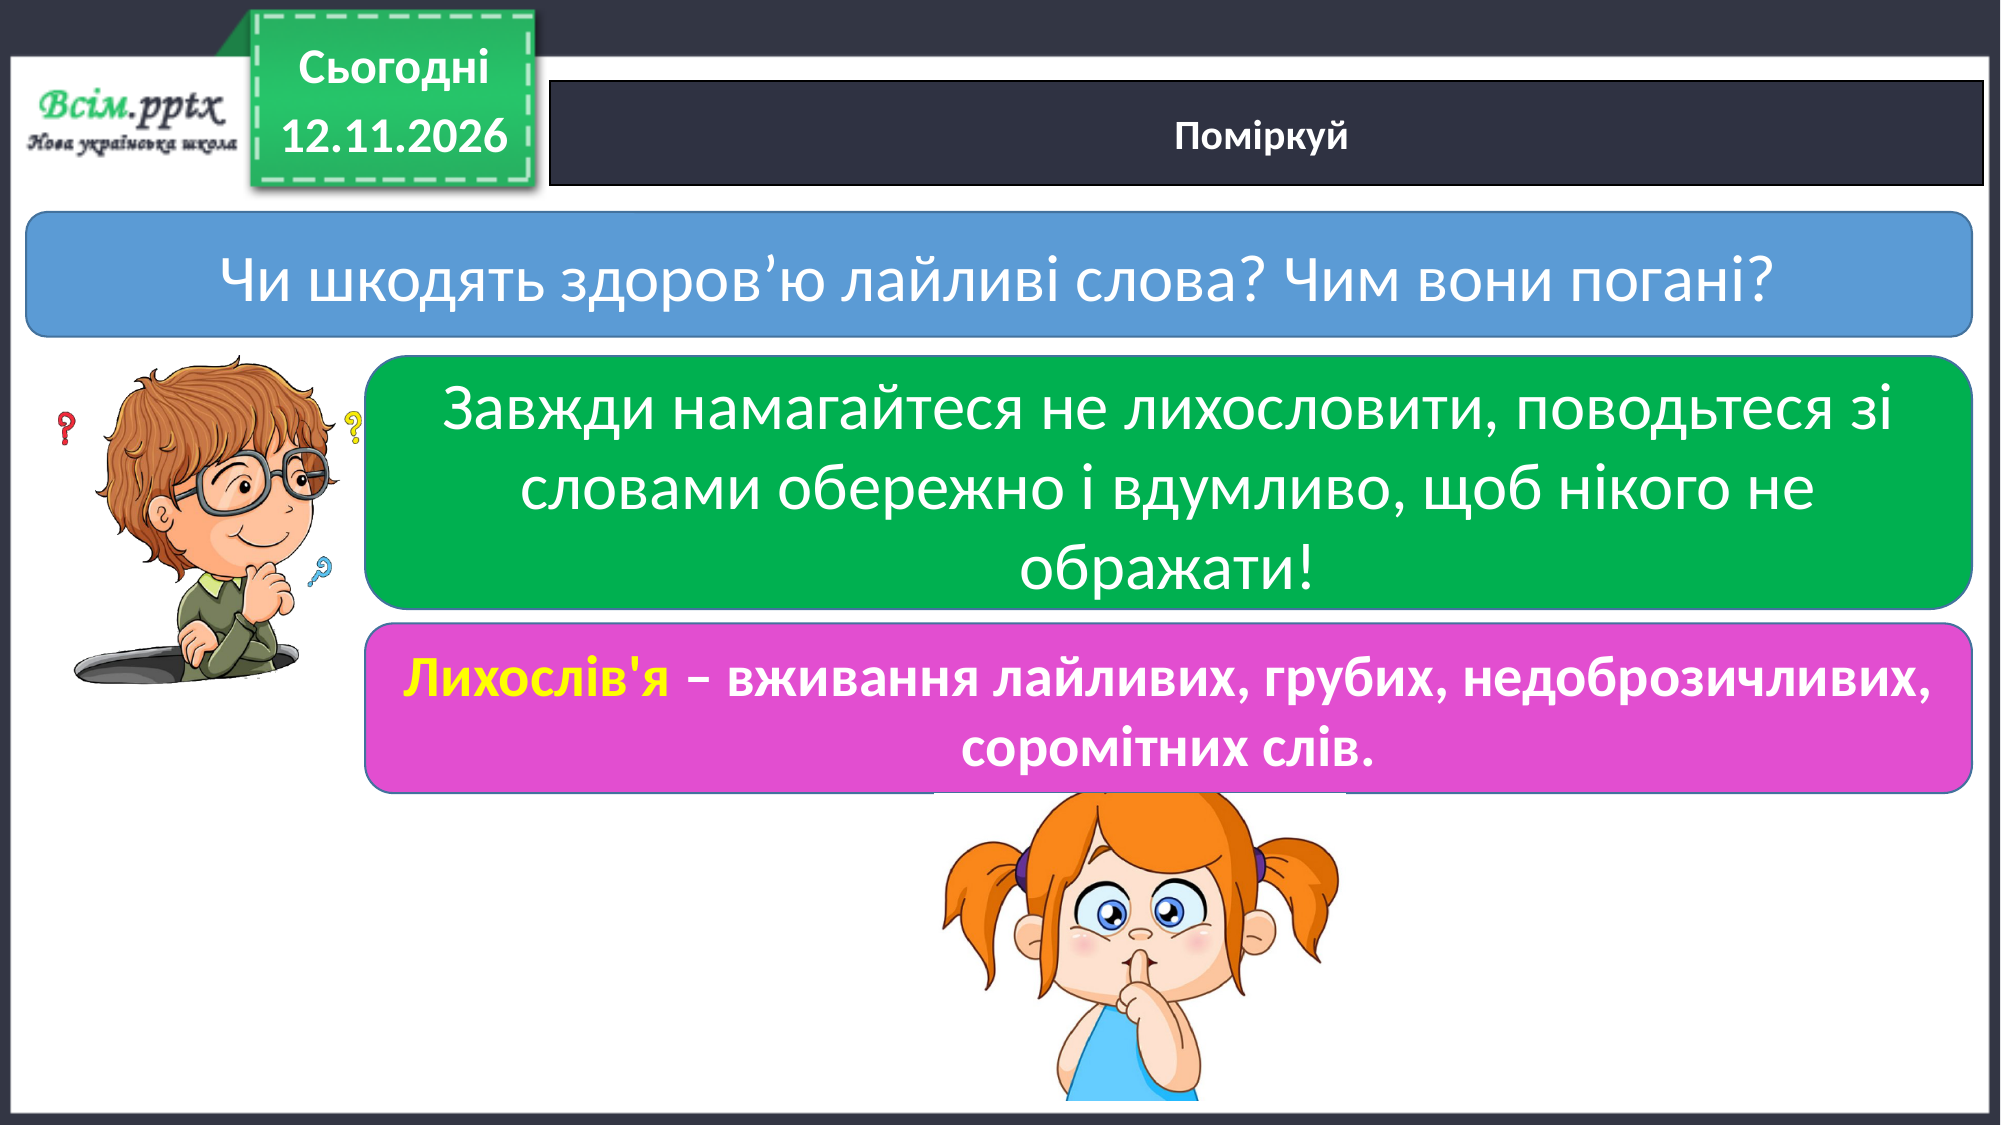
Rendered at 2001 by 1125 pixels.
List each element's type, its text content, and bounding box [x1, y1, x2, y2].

text_box Чи шкодять здоров’ю лайливі слова? Чим вони погані? [25, 210, 1974, 338]
text_box Лихослів'я – вживання лайливих, грубих, недоброзичливих, соромітних слів. [364, 622, 1974, 795]
text_box Сьогодні [284, 26, 535, 101]
text_box Поміркуй [549, 80, 1984, 186]
text_box Завжди намагайтеся не лихословити, поводьтеся зі словами обережно і вдумливо, щоб нікого не ображати! [366, 355, 1974, 611]
picture [0, 0, 2001, 1125]
text_box 20.02.2022 [263, 101, 524, 164]
